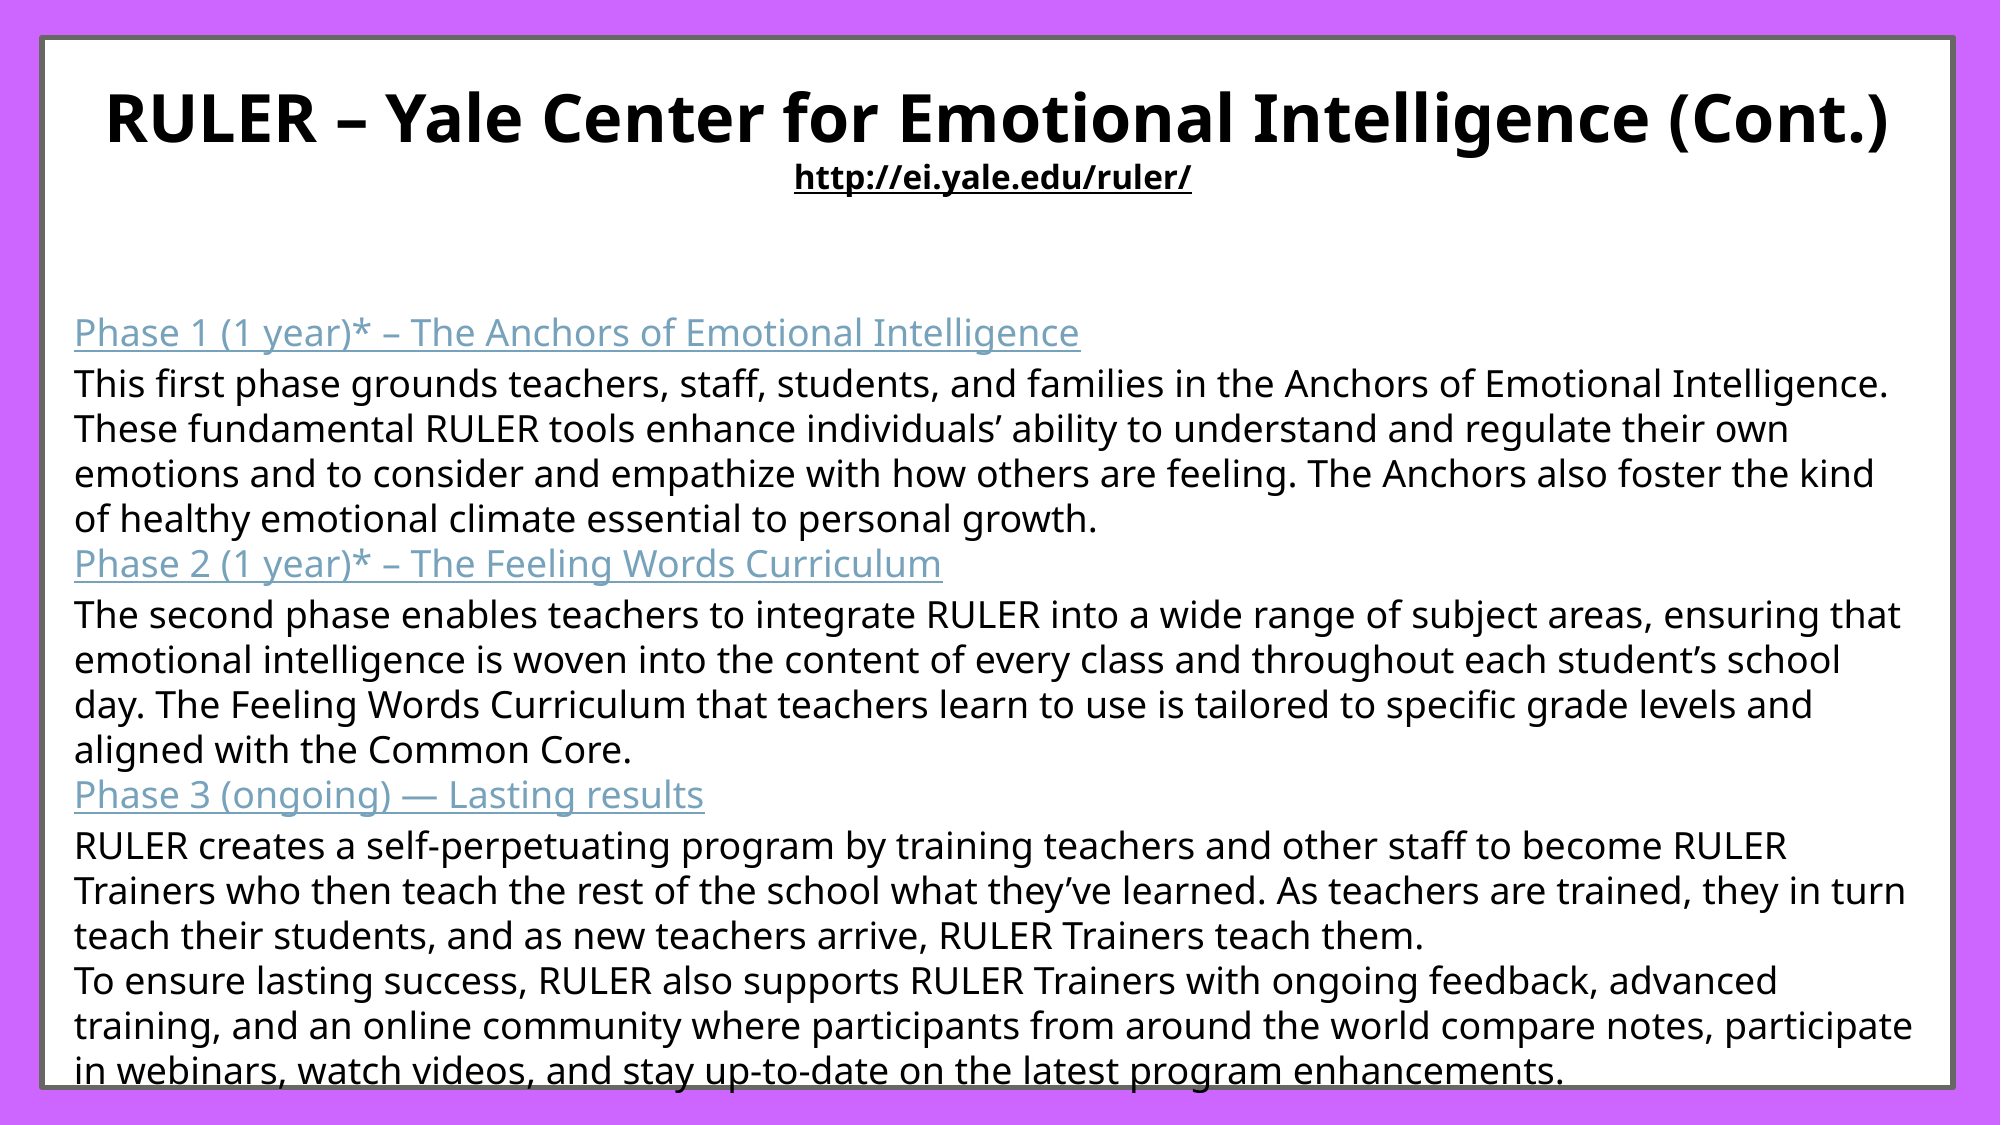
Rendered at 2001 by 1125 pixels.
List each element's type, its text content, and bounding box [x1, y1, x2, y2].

text_box Phase 1 (1 year)* – The Anchors of Emotional Intelligence This first phase grounds teachers, staff, students, and families in the Anchors of Emotional Intelligence. These fundamental RULER tools enhance individuals’ ability to understand and regulate their own emotions and to consider and empathize with how others are feeling. The Anchors also foster the kind of healthy emotional climate essential to personal growth. Phase 2 (1 year)* – The Feeling Words Curriculum The second phase enables teachers to integrate RULER into a wide range of subject areas, ensuring that emotional intelligence is woven into the content of every class and throughout each student’s school day. The Feeling Words Curriculum that teachers learn to use is tailored to specific grade levels and aligned with the Common Core. Phase 3 (ongoing) — Lasting results RULER creates a self-perpetuating program by training teachers and other staff to become RULER Trainers who then teach the rest of the school what they’ve learned. As teachers are trained, they in turn teach their students, and as new teachers arrive, RULER Trainers teach them. To ensure lasting success, RULER also supports RULER Trainers with ongoing feedback, advanced training, and an online community where participants from around the world compare notes, participate in webinars, watch videos, and stay up-to-date on the latest program enhancements. [59, 301, 1936, 1100]
text_box RULER – Yale Center for Emotional Intelligence (Cont.) http://ei.yale.edu/ruler/ [59, 68, 1936, 209]
text_box [39, 35, 1956, 1090]
